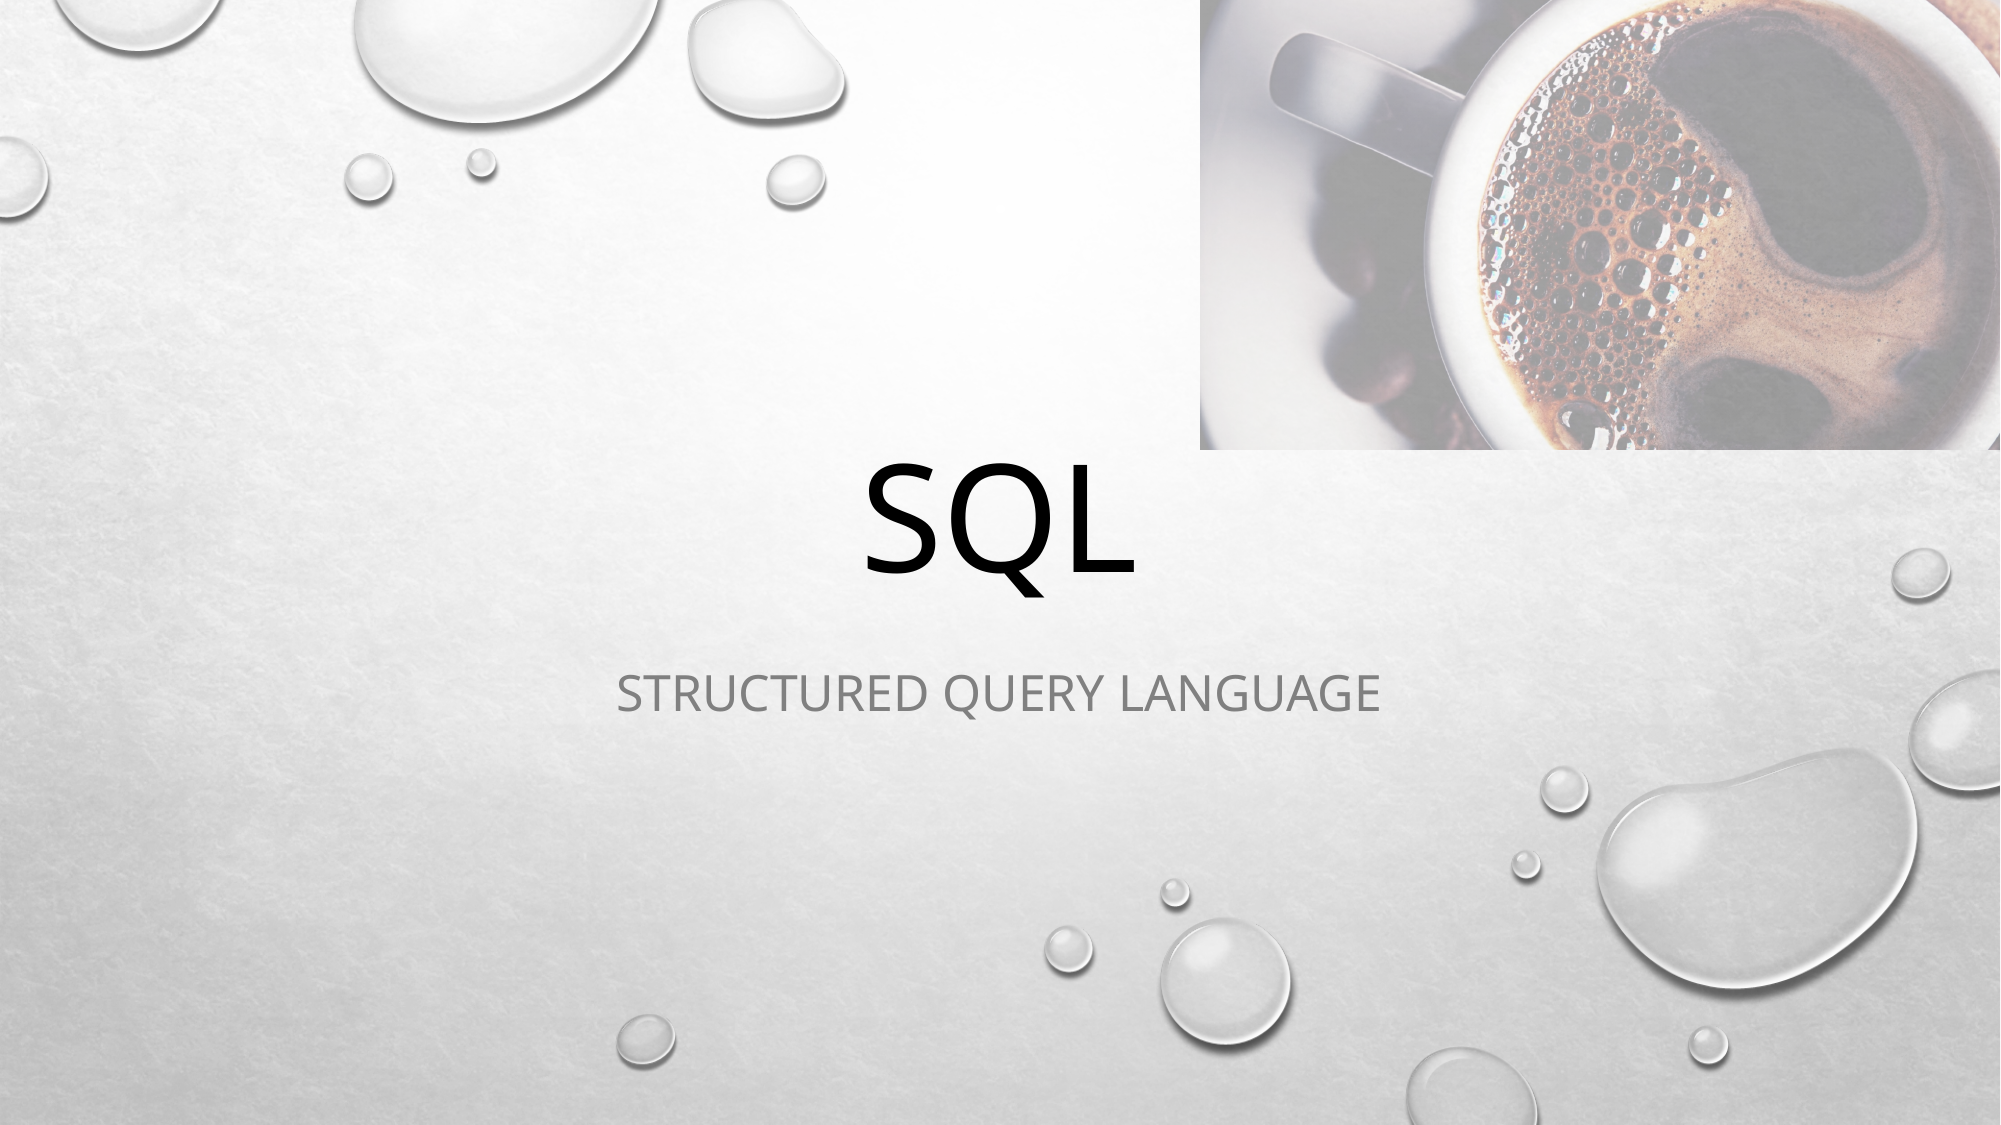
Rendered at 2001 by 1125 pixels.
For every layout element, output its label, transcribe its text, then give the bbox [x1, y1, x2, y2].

subtitle Structured Query Language [224, 641, 1774, 871]
title SQL [224, 178, 1774, 613]
picture [0, 0, 2000, 1125]
